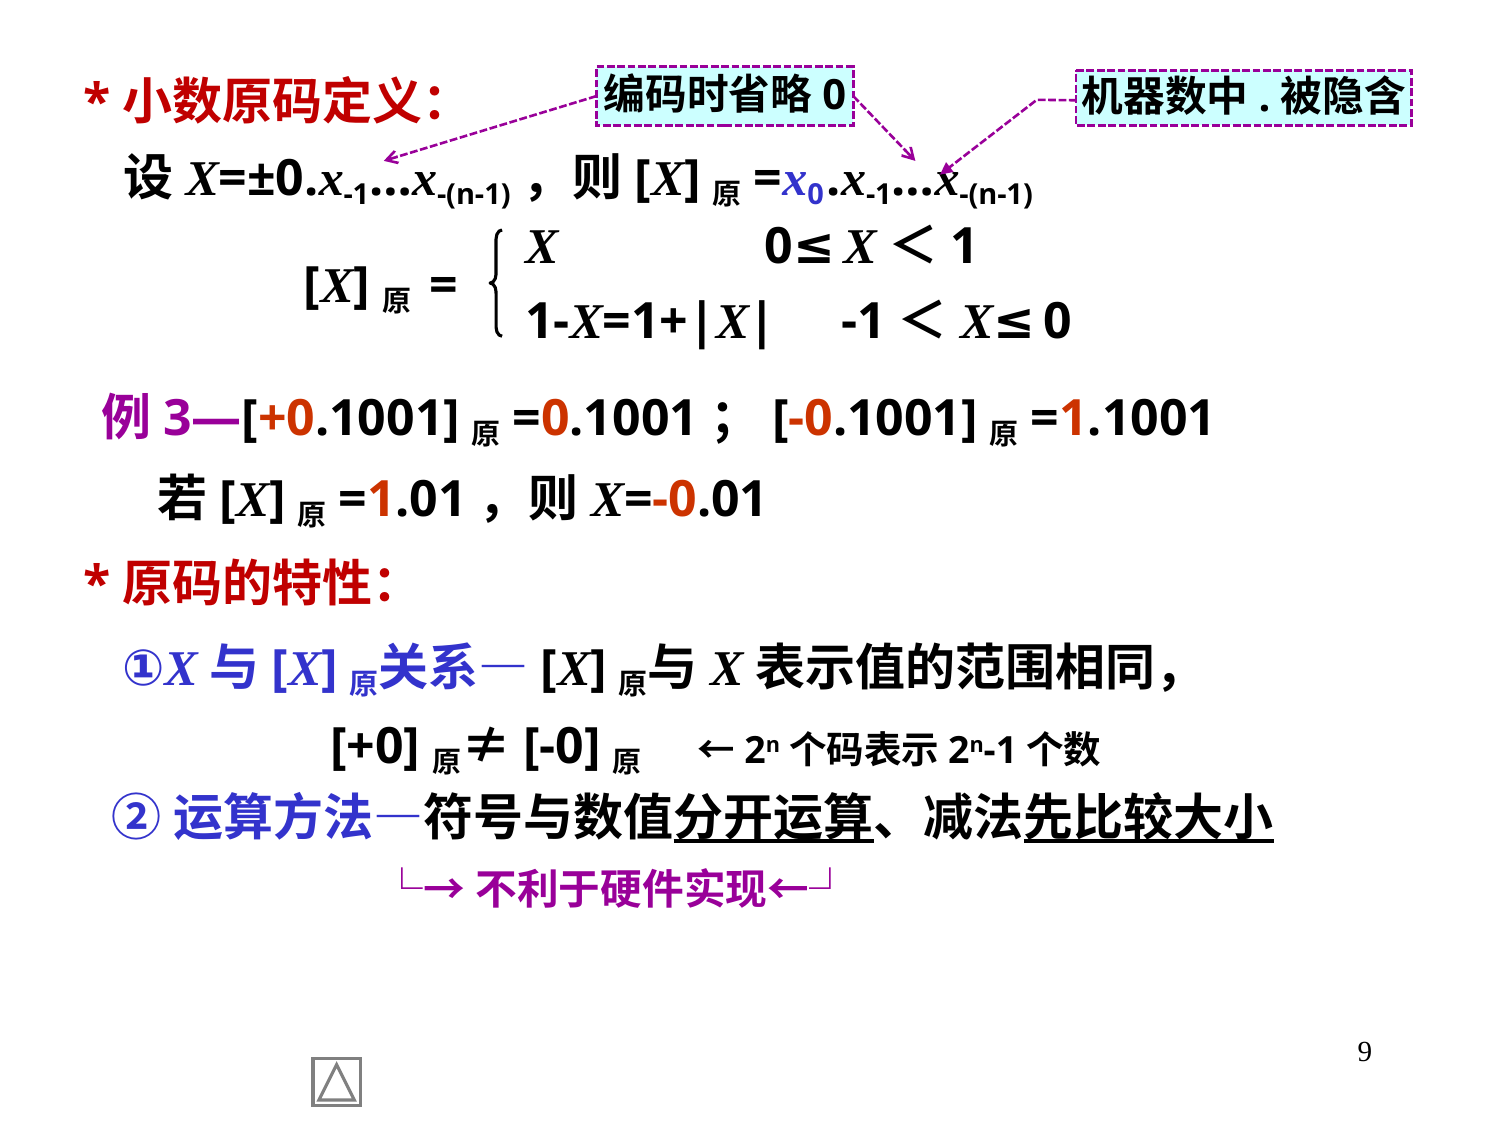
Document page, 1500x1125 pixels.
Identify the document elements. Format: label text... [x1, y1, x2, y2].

text_box *小数原码定义： 设X=±0.x-1…x-(n-1)，则[X]原=x0 .x-1…x-(n-1) [29, 46, 1471, 218]
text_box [300, 211, 1141, 354]
slide_number 9 [1074, 1024, 1388, 1101]
text_box 机器数中.被隐含 [1065, 70, 1412, 126]
text_box 机器数中.被隐含 [940, 137, 988, 175]
text_box ②运算方法—符号与数值分开运算、减法先比较大小 └→不利于硬件实现←┘ [29, 763, 1471, 922]
text_box 例3—[+0.1001]原=0.1001；[-0.1001]原=1.1001 若[X]原=1.01，则X=-0.01 [29, 362, 1471, 529]
text_box ①X与[X]原关系—[X]原与X表示值的范围相同， [+0]原≠[-0]原 ←2n个码表示2n-1个数 [29, 612, 1471, 763]
text_box *原码的特性： [29, 529, 1471, 612]
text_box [383, 66, 916, 162]
text_box [313, 1058, 361, 1106]
